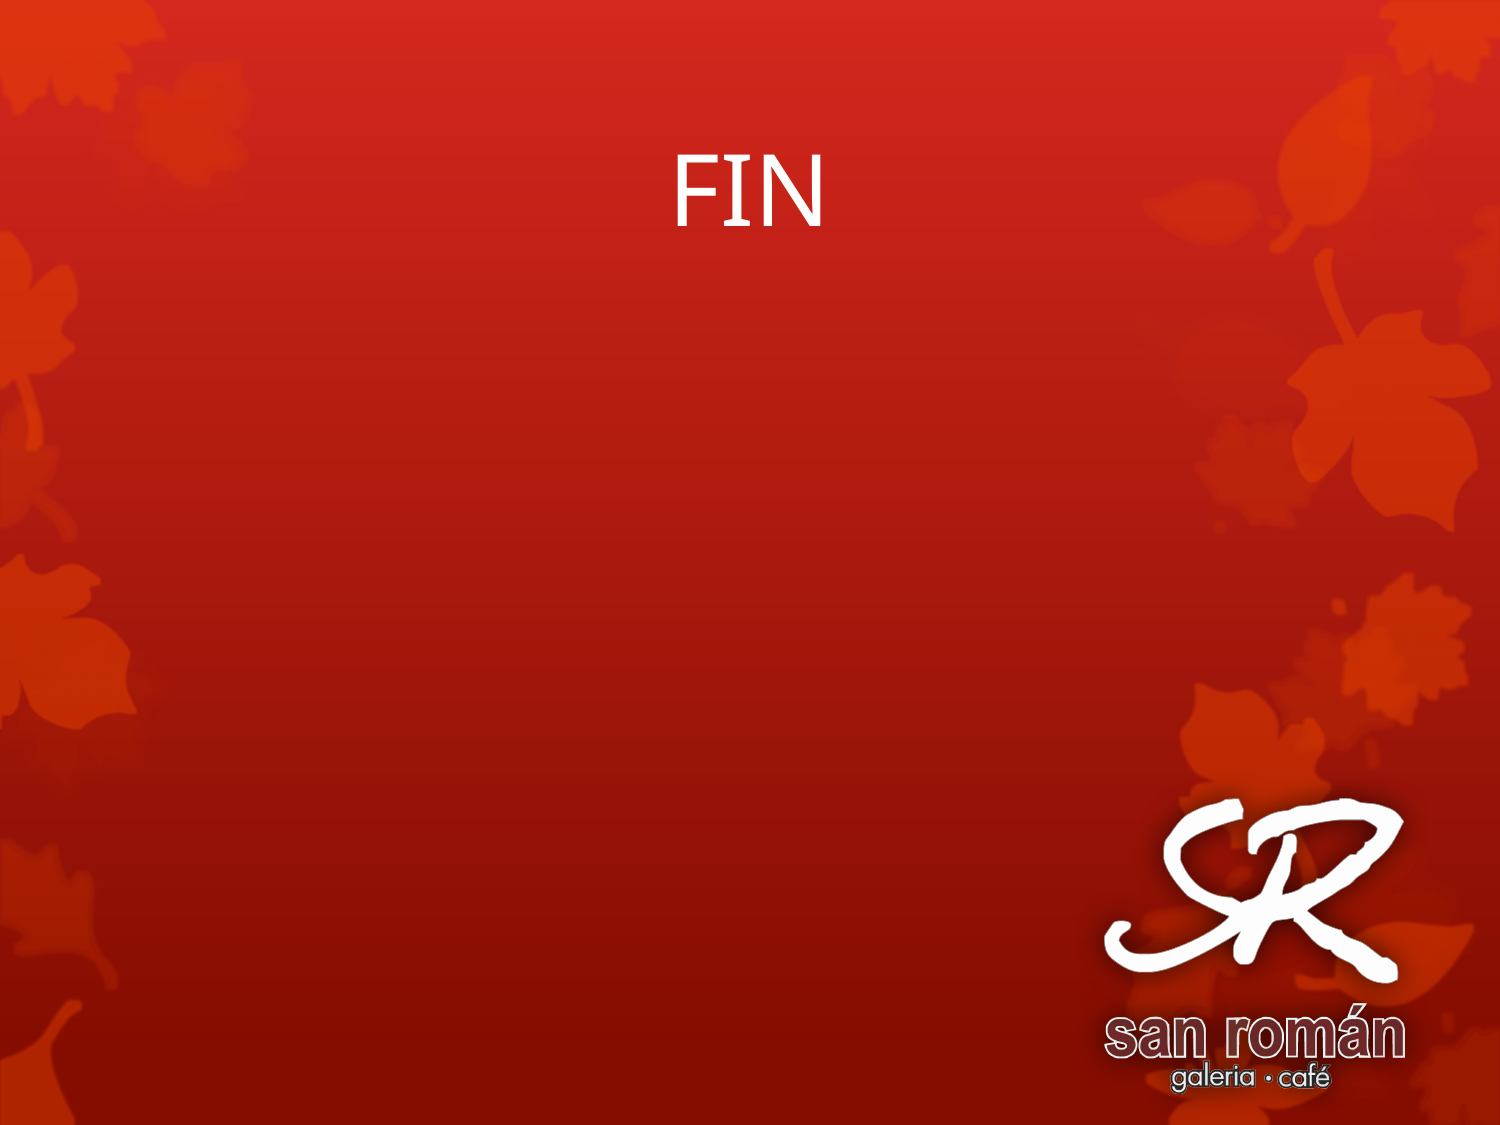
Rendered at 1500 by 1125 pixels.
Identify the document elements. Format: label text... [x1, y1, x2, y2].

title FIN [165, 110, 1335, 263]
picture [1103, 798, 1405, 1095]
